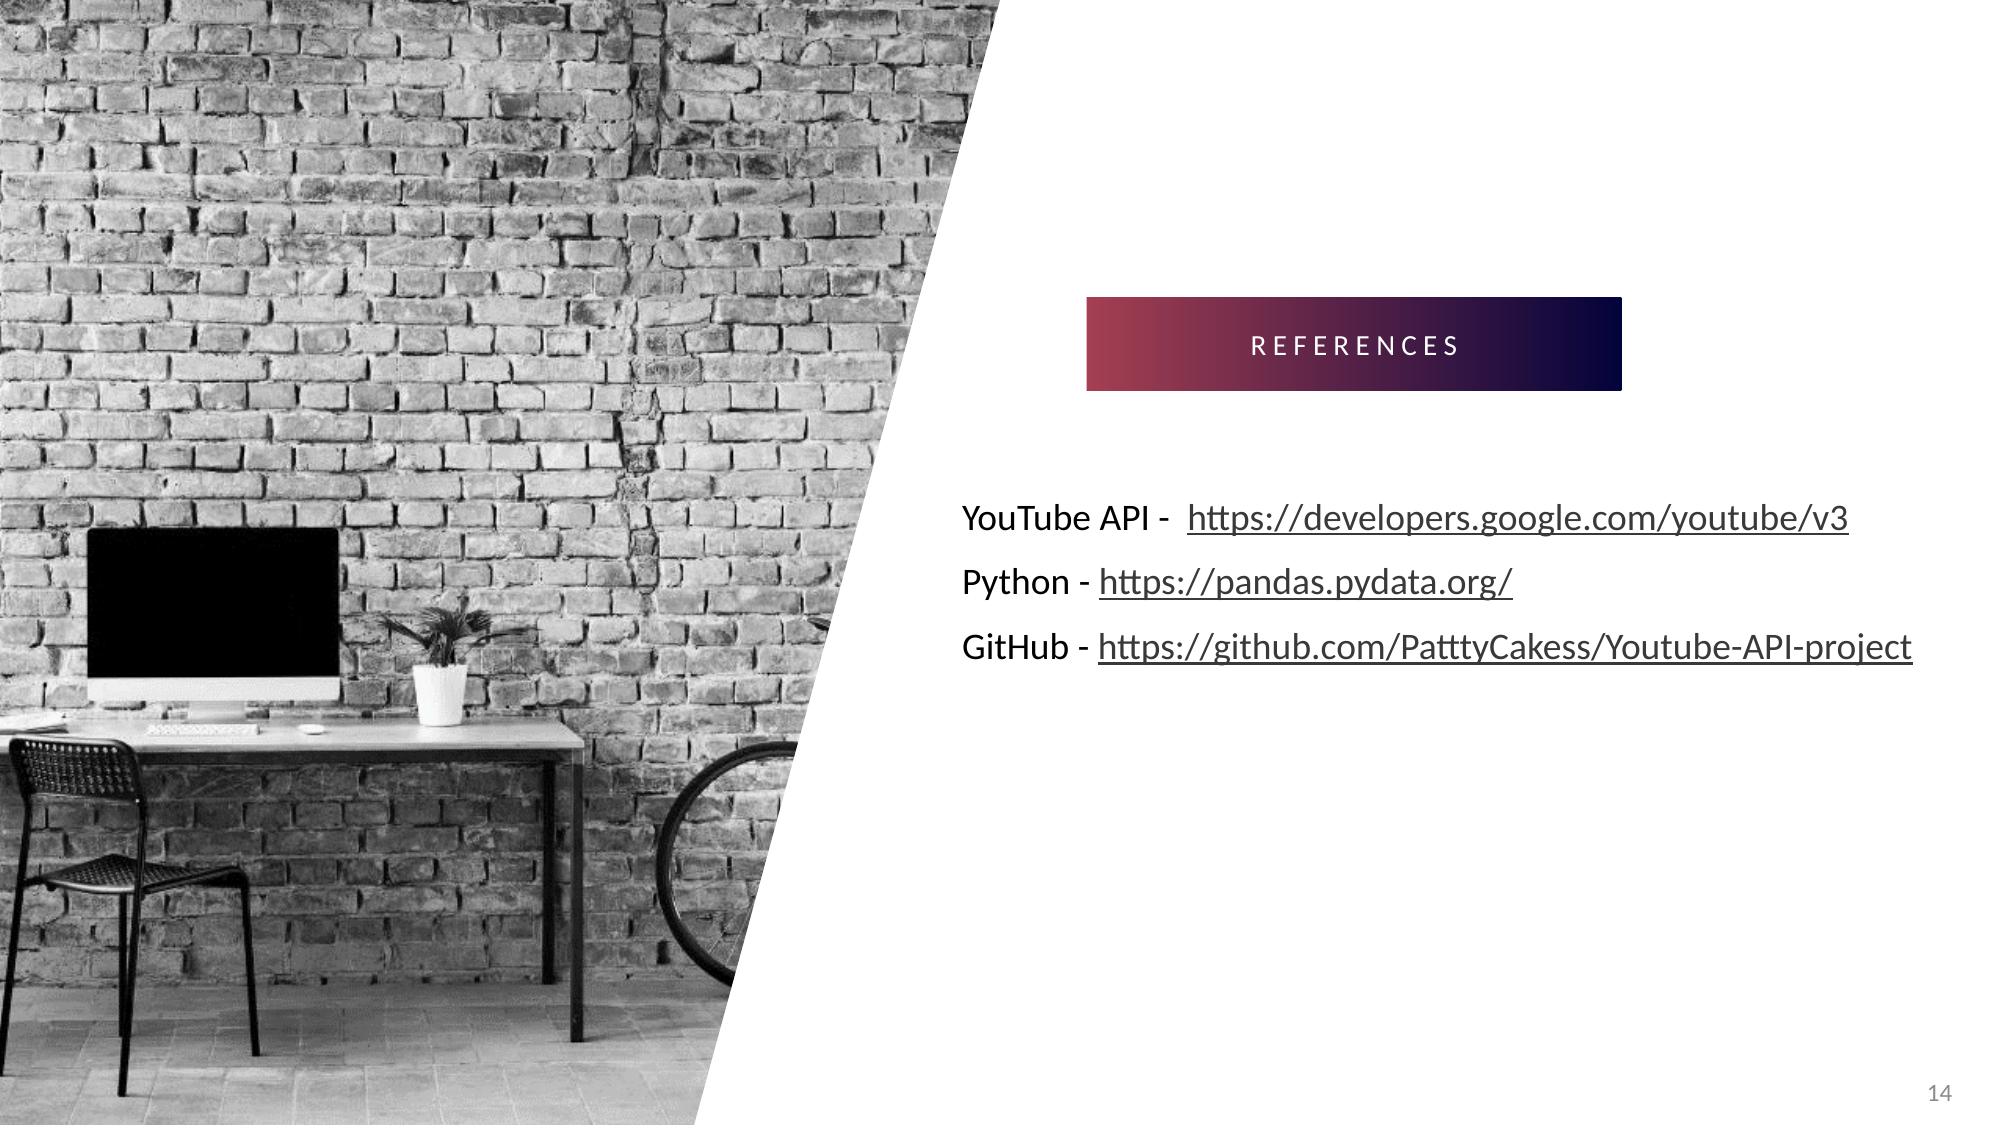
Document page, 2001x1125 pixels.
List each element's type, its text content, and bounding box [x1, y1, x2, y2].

list References [1086, 297, 1622, 391]
text_box YouTube API - https://developers.google.com/youtube/v3 Python - https://pandas.pydata.org/ GitHub - https://github.com/PatttyCakess/Youtube-API-project [1000, 482, 1958, 675]
slide_number 14 [1894, 1061, 1968, 1121]
picture [0, 0, 1000, 1125]
